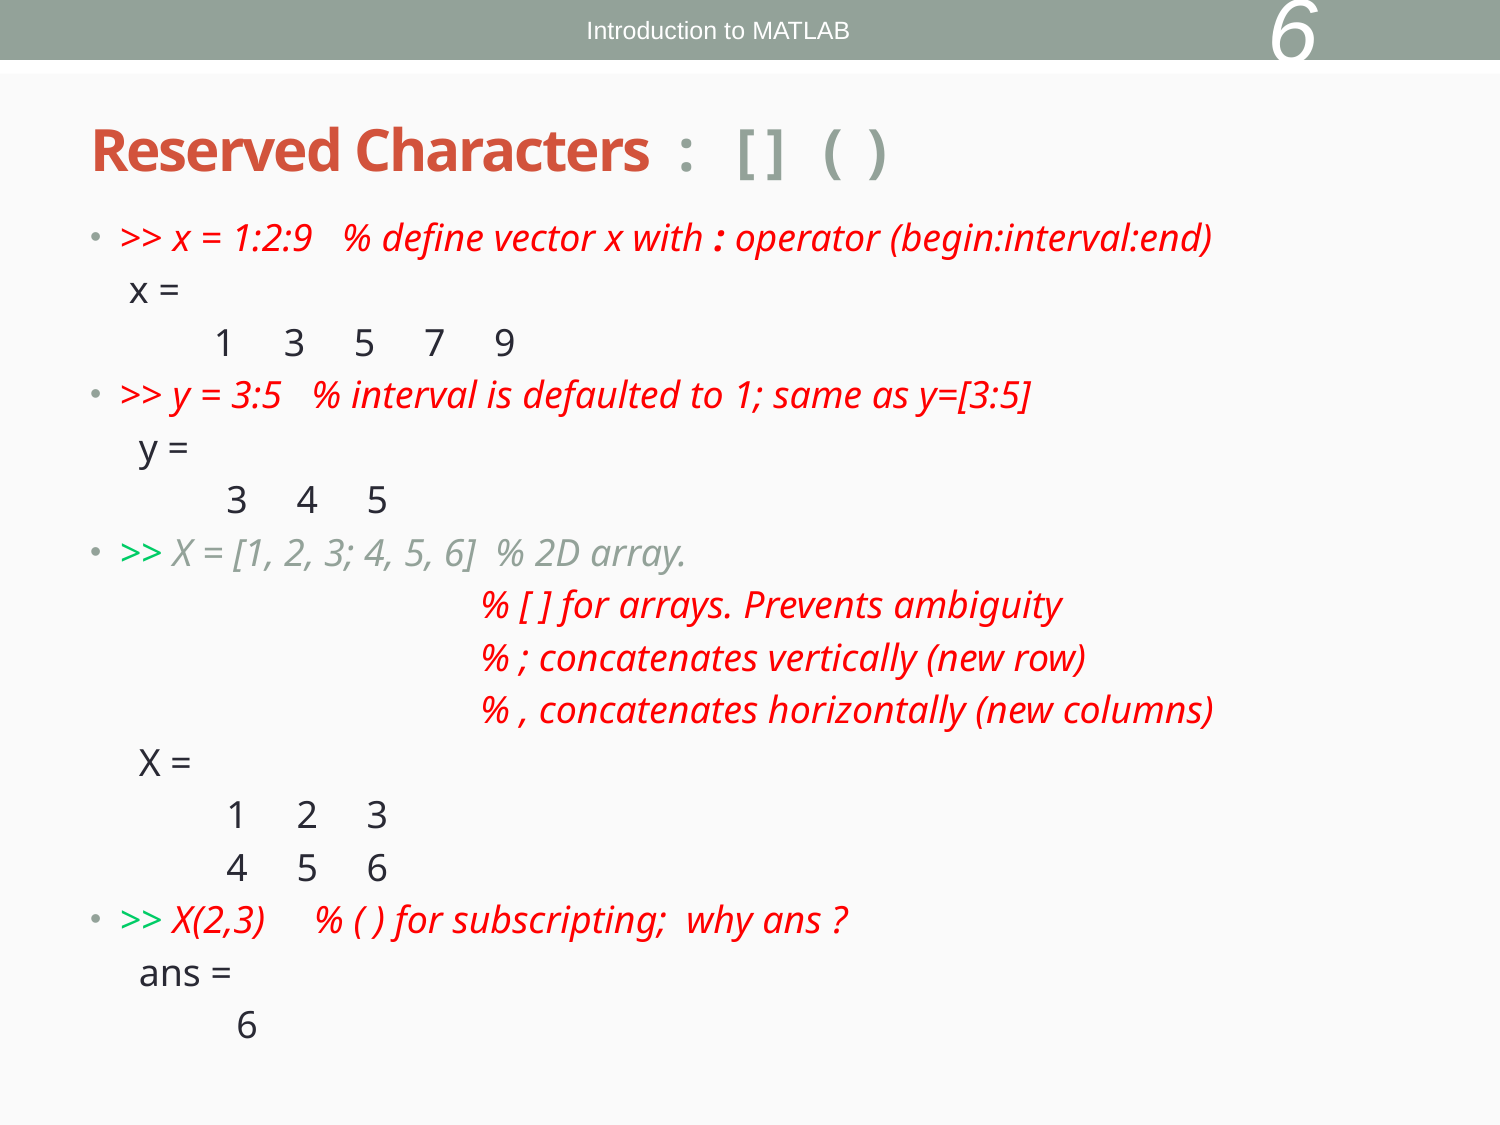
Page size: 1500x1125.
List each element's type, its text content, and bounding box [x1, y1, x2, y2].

list >> x = 1:2:9 % define vector x with : operator (begin:interval:end) x = 1 3 5 7 9 >> y = 3:5 % interval is defaulted to 1; same as y=[3:5] y = 3 4 5 >> X = [1, 2, 3; 4, 5, 6] % 2D array. % [ ] for arrays. Prevents ambiguity % ; concatenates vertically (new row) % , concatenates horizontally (new columns) X = 1 2 3 4 5 6 >> X(2,3) % ( ) for subscripting; why ans ? ans = 6 [75, 230, 1425, 1065]
footer Introduction to MATLAB [381, 3, 1057, 57]
title Reserved Characters : [ ] ( ) [75, 66, 1425, 230]
slide_number 6 [1252, 0, 1428, 54]
